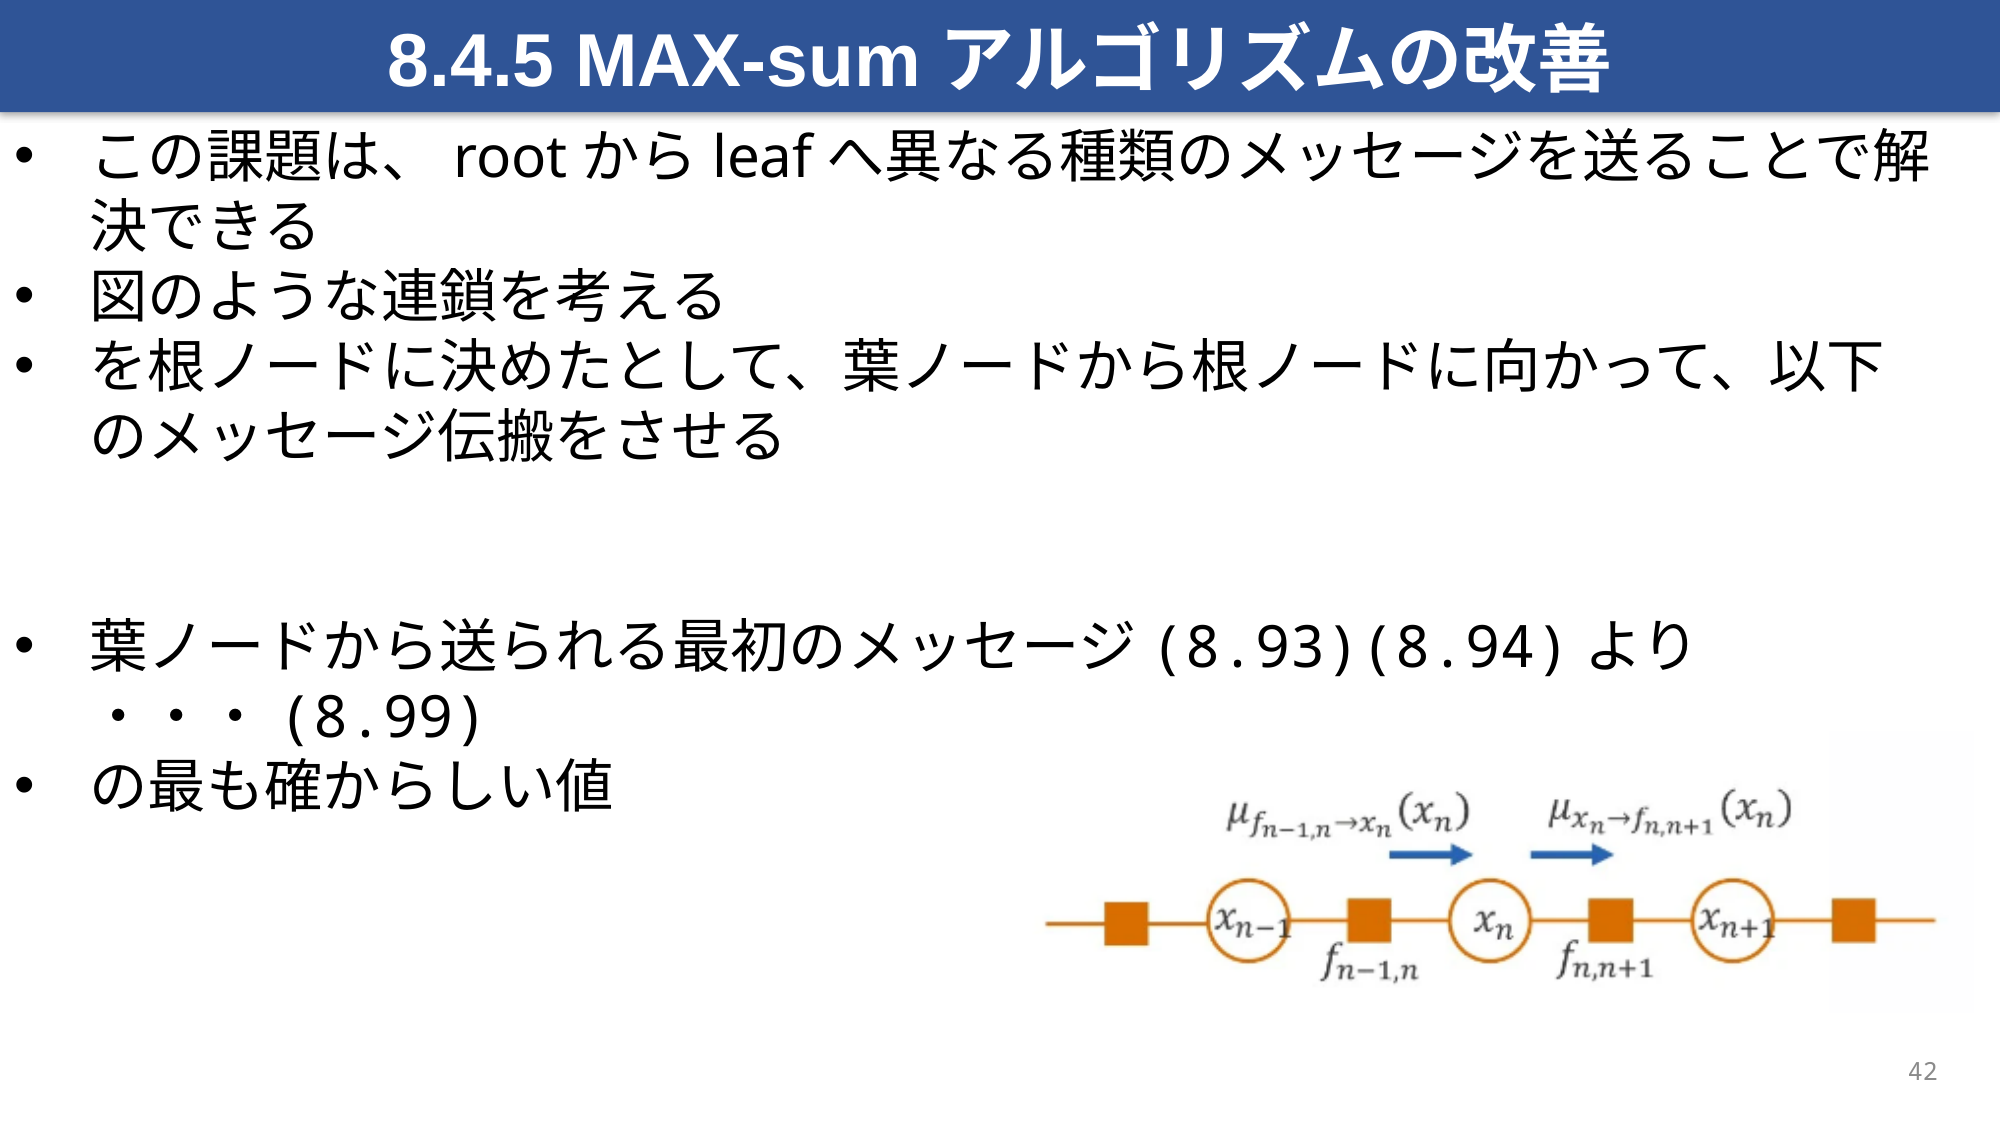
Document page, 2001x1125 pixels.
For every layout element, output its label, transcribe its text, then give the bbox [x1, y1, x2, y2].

slide_number 42 [1502, 1042, 1953, 1103]
picture [973, 731, 1974, 1013]
text_box 8.4.5 MAX-sumアルゴリズムの改善 [0, 0, 2000, 113]
